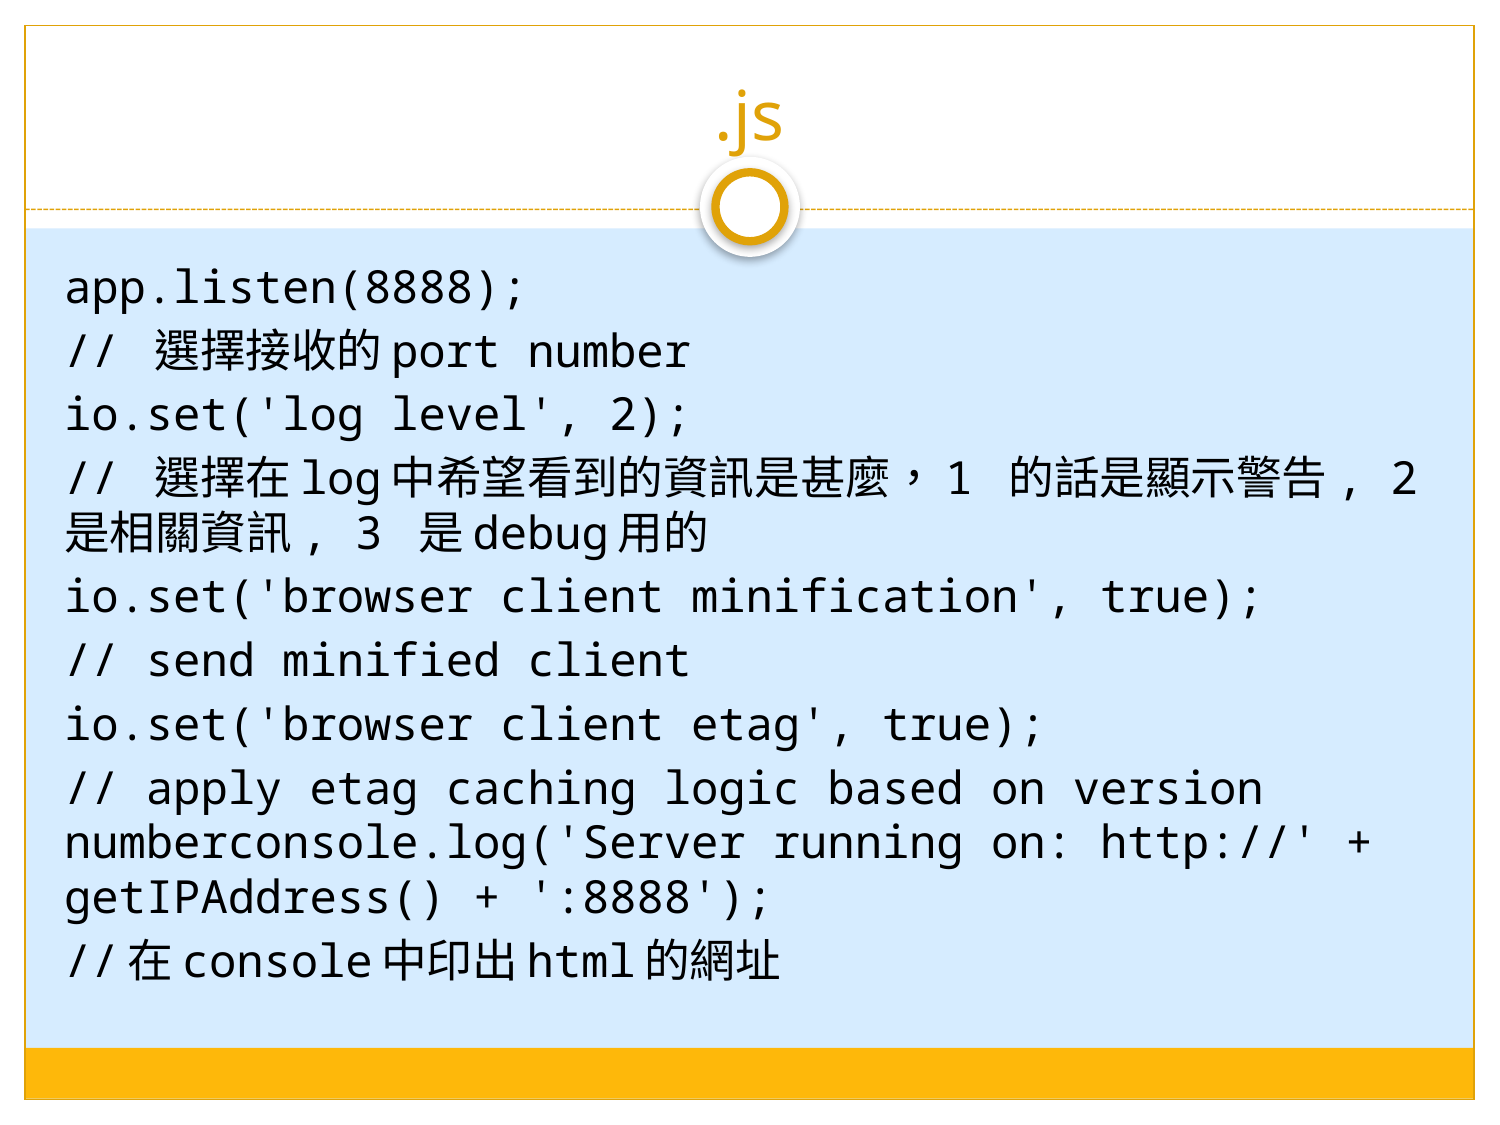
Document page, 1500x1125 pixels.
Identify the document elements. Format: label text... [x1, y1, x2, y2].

title .js [49, 37, 1450, 162]
list app.listen(8888); // 選擇接收的port number io.set('log level', 2); // 選擇在log中希望看到的資訊是甚麼，1 的話是顯示警告, 2 是相關資訊, 3 是debug用的 io.set('browser client minification', true); // send minified client io.set('browser client etag', true); // apply etag caching logic based on version numberconsole.log('Server running on: http://' + getIPAddress() + ':8888'); //在console中印出html的網址 [49, 250, 1445, 1001]
